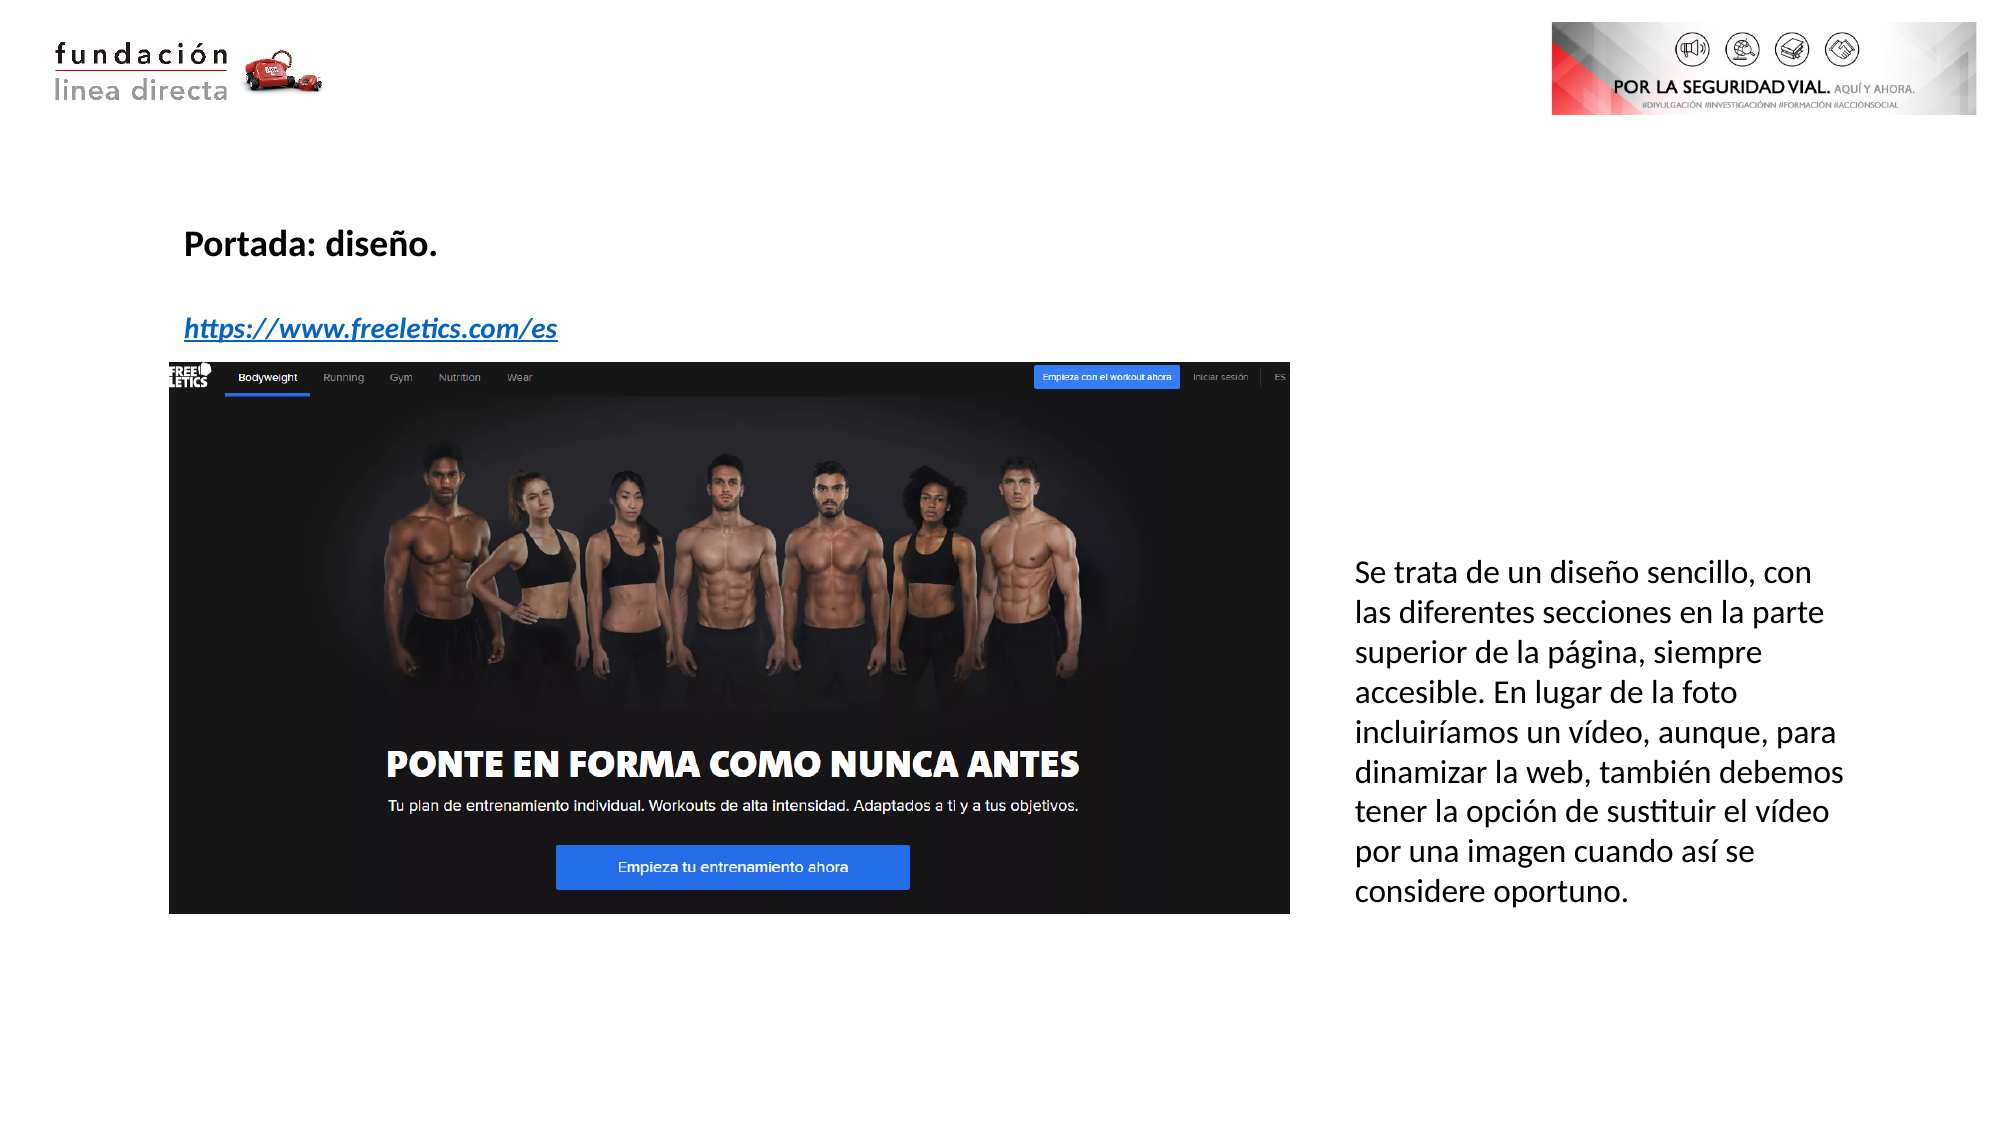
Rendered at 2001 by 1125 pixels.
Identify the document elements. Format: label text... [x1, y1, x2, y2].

picture [1551, 22, 1977, 115]
text_box Se trata de un diseño sencillo, con las diferentes secciones en la parte superior de la página, siempre accesible. En lugar de la foto incluiríamos un vídeo, aunque, para dinamizar la web, también debemos tener la opción de sustituir el vídeo por una imagen cuando así se considere oportuno. [1340, 542, 1868, 917]
picture [169, 362, 1290, 914]
text_box Portada: diseño. https://www.freeletics.com/es [169, 211, 1402, 397]
picture [36, 22, 340, 119]
